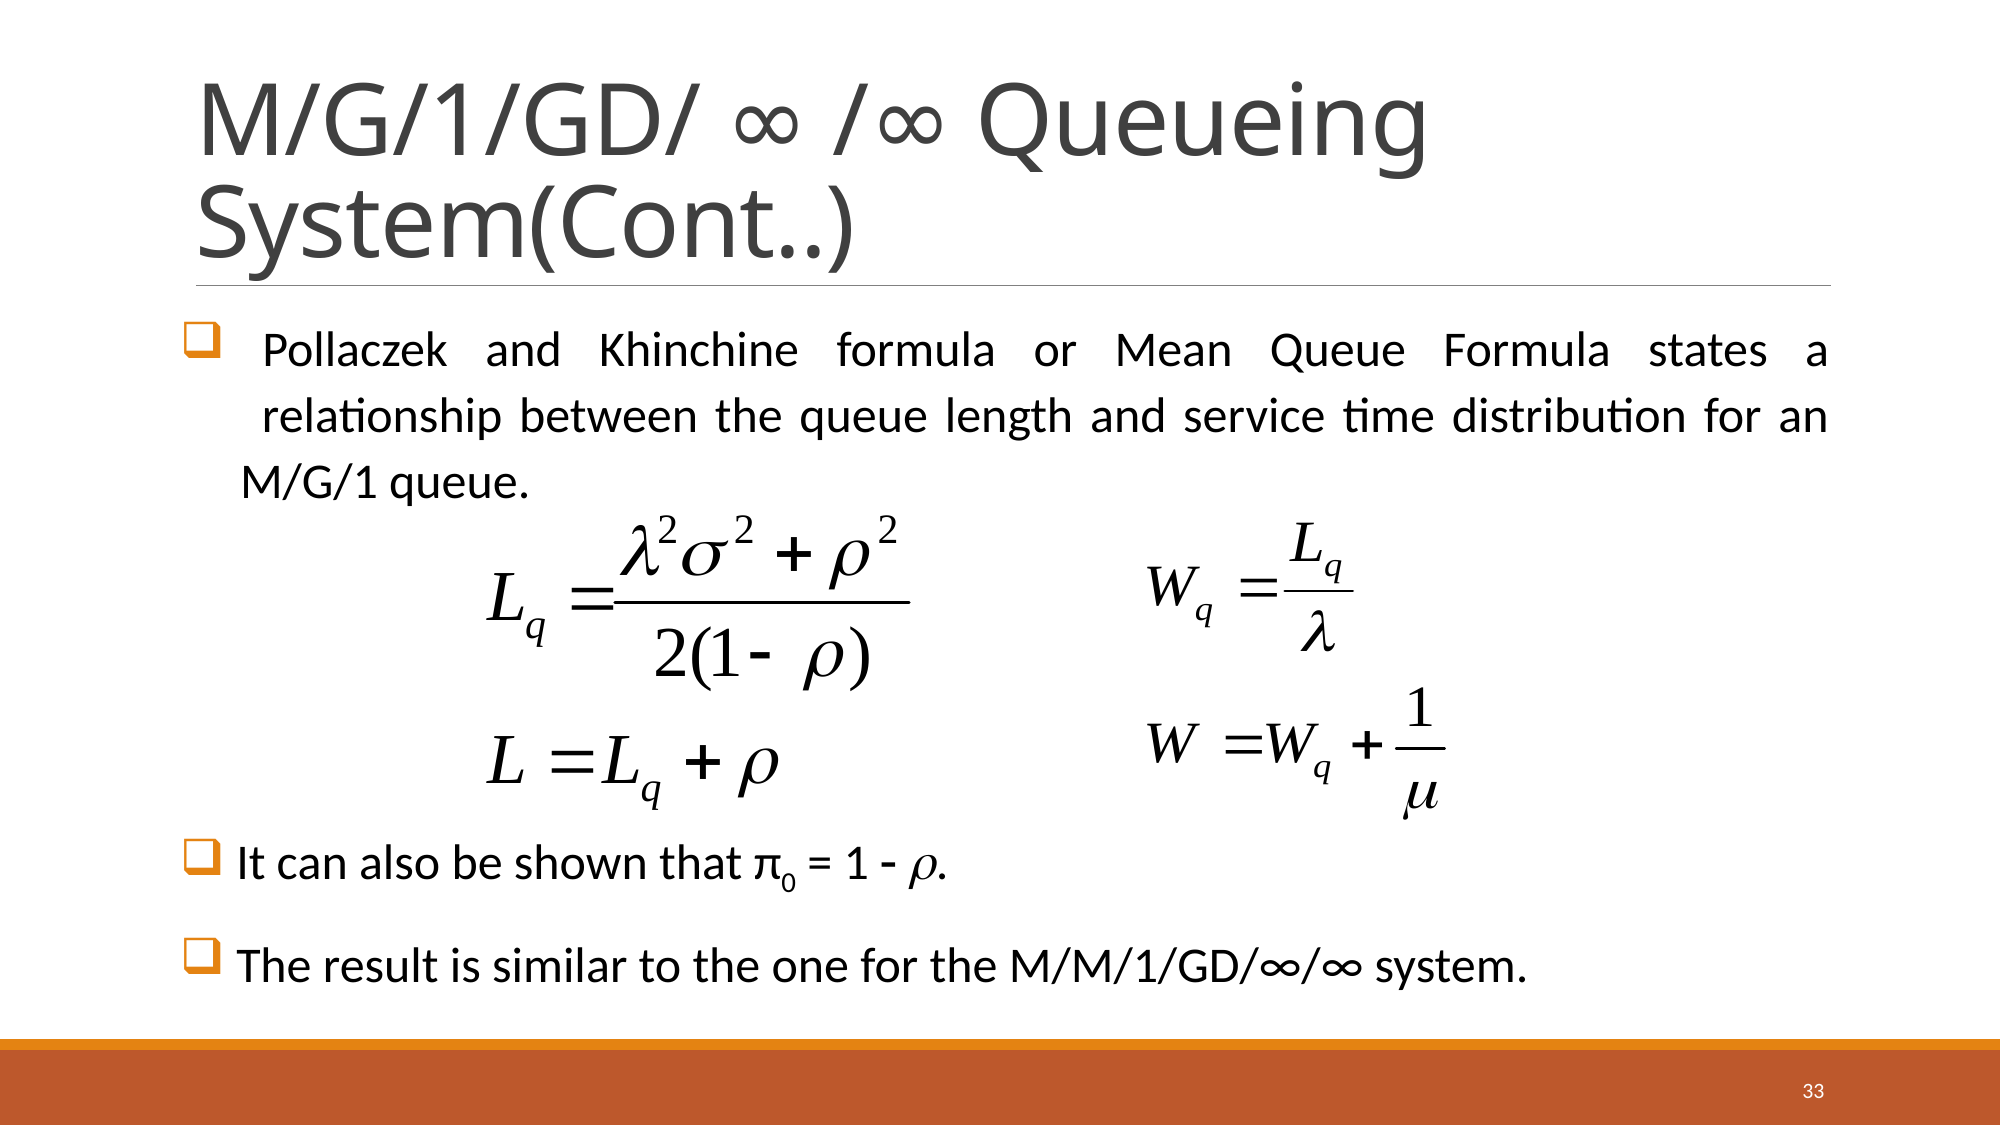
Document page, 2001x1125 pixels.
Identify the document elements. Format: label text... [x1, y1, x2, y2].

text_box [1139, 502, 1459, 835]
title M/G/1/GD/ ∞ /∞ Queueing System(Cont..) [180, 47, 1830, 285]
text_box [473, 499, 923, 823]
list Pollaczek and Khinchine formula or Mean Queue Formula states a relationship between the queue length and service time distribution for an M/G/1 queue. It can also be shown that π0 = 1  . The result is similar to the one for the M/M/1/GD/∞/∞ system. [180, 302, 1830, 1035]
slide_number 33 [1624, 1059, 1840, 1120]
